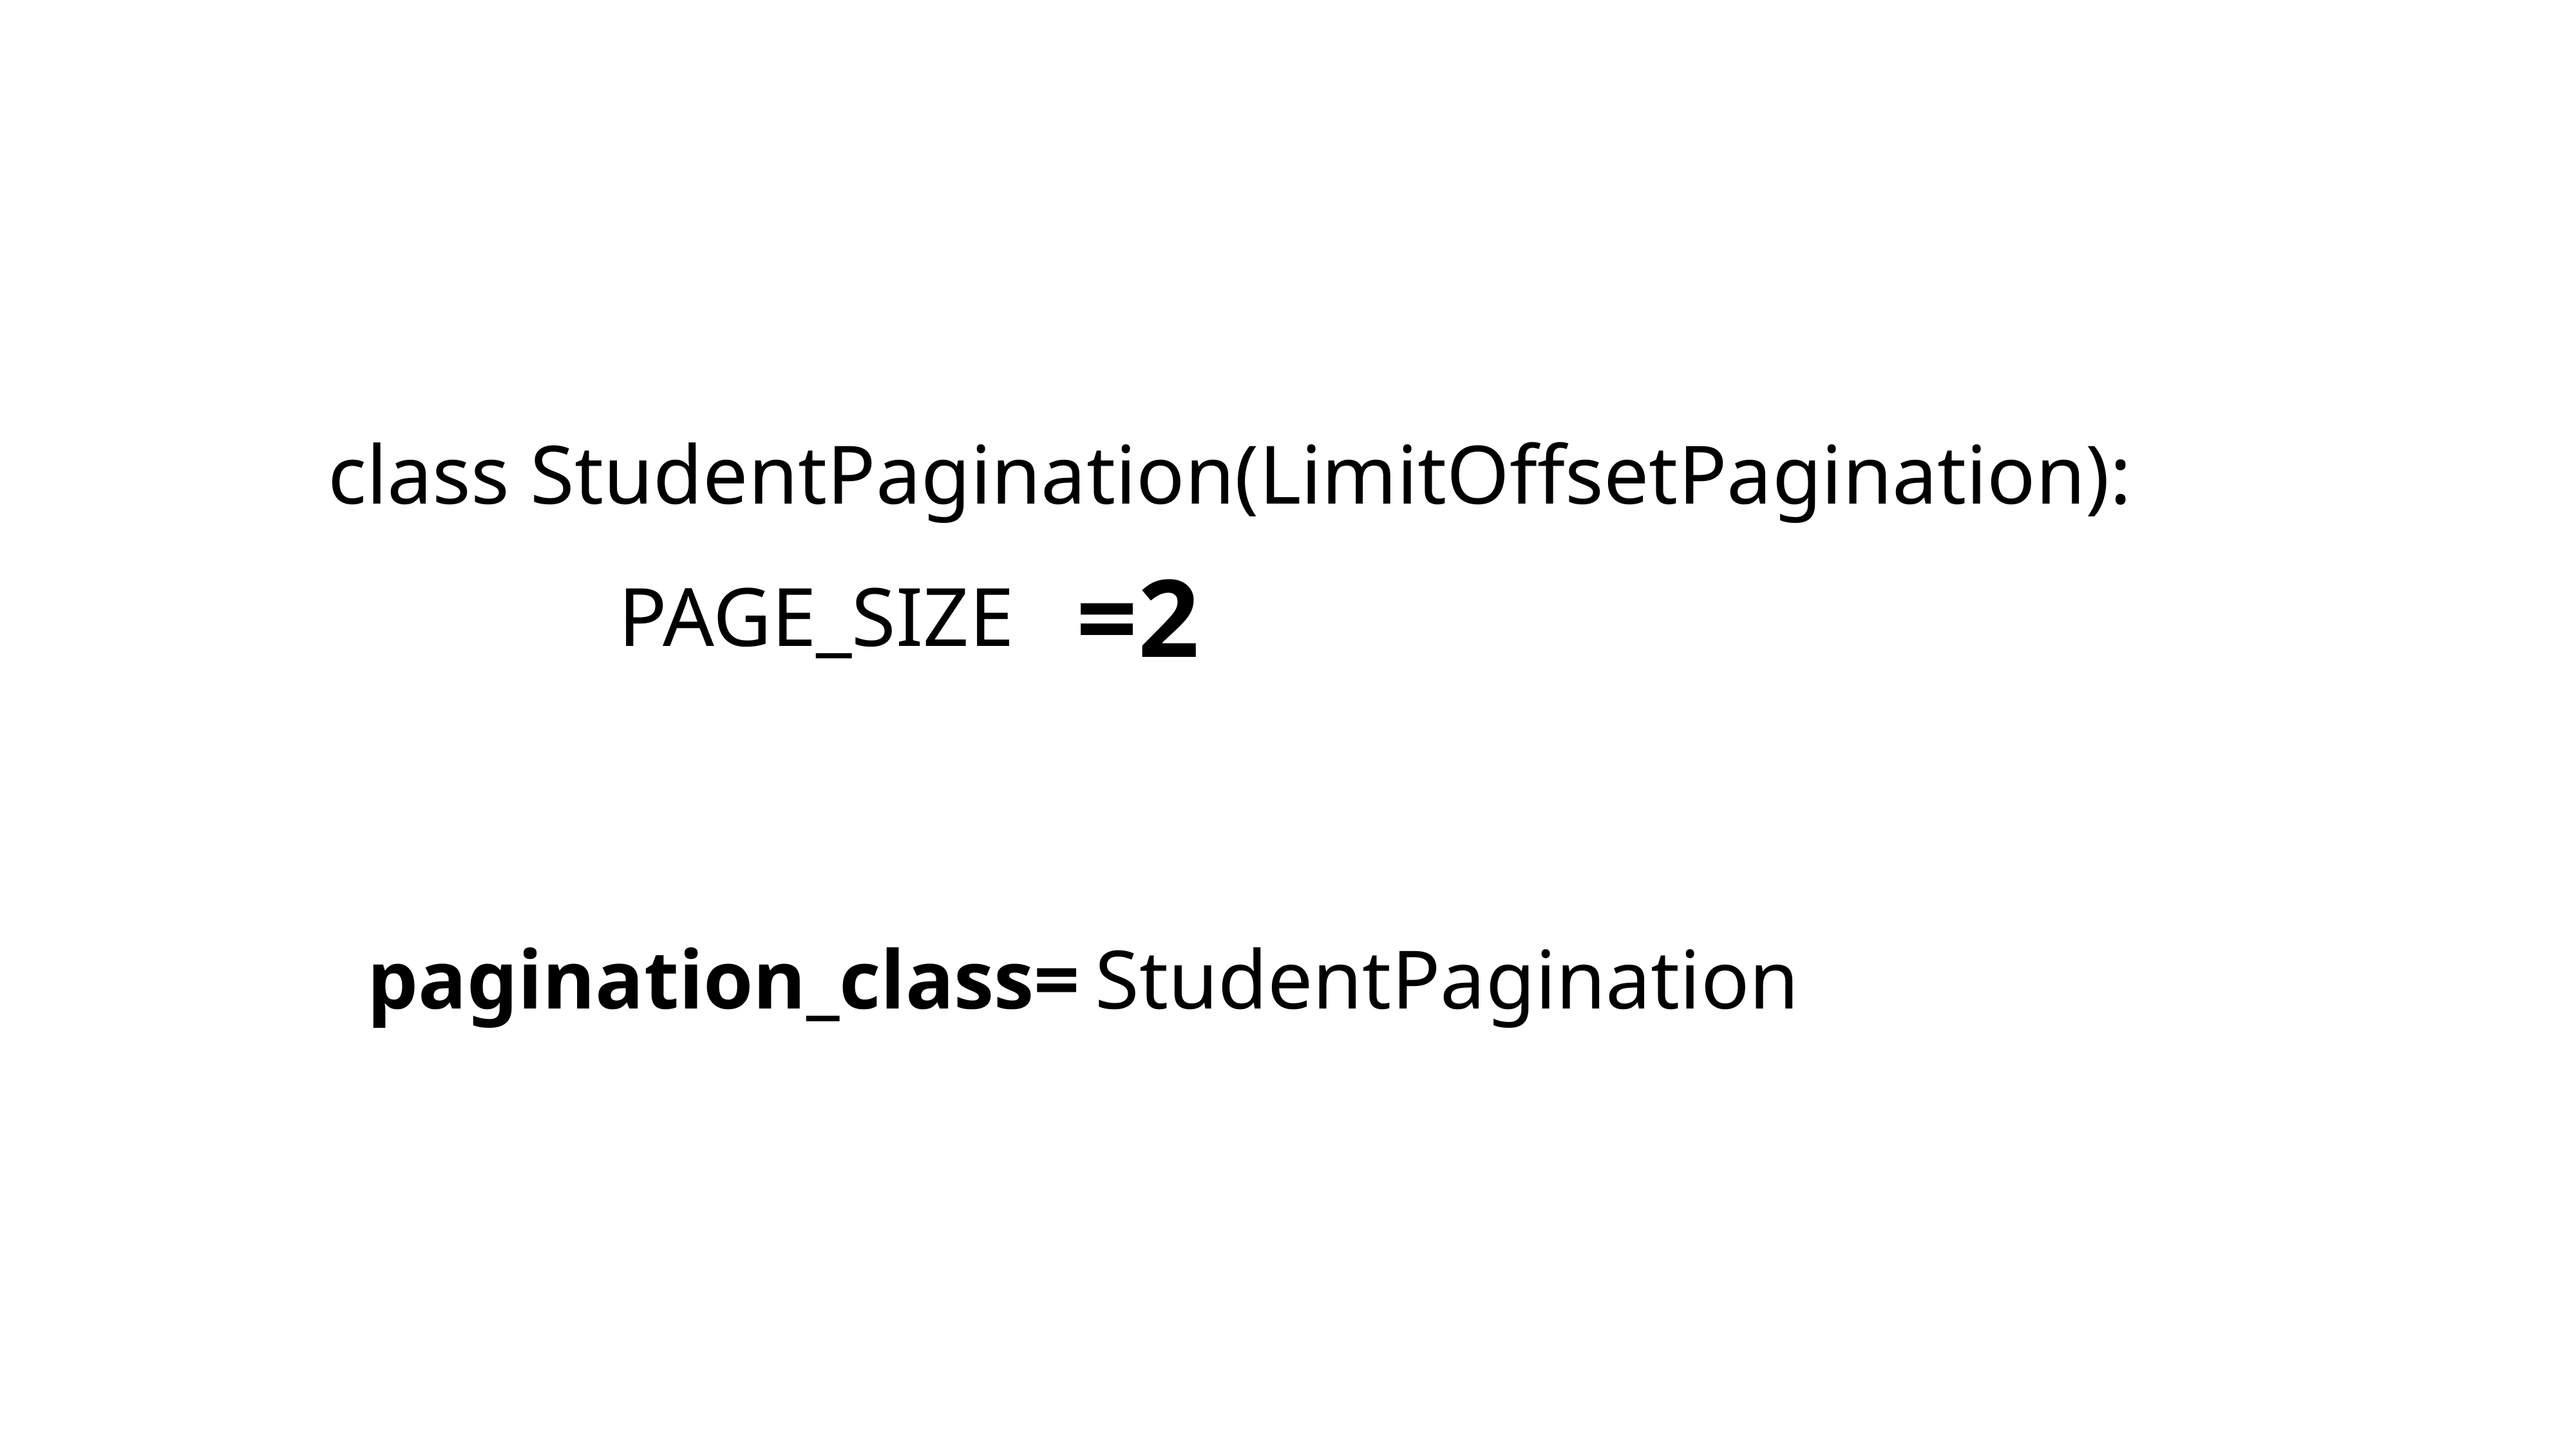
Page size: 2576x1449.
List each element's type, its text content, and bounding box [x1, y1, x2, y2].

text_box PAGE_SIZE [612, 560, 1020, 668]
text_box pagination_class= [362, 922, 1086, 1030]
text_box =2 [1071, 544, 1206, 684]
text_box class StudentPagination(LimitOffsetPagination): [322, 417, 2139, 526]
text_box StudentPagination [1090, 922, 1806, 1030]
